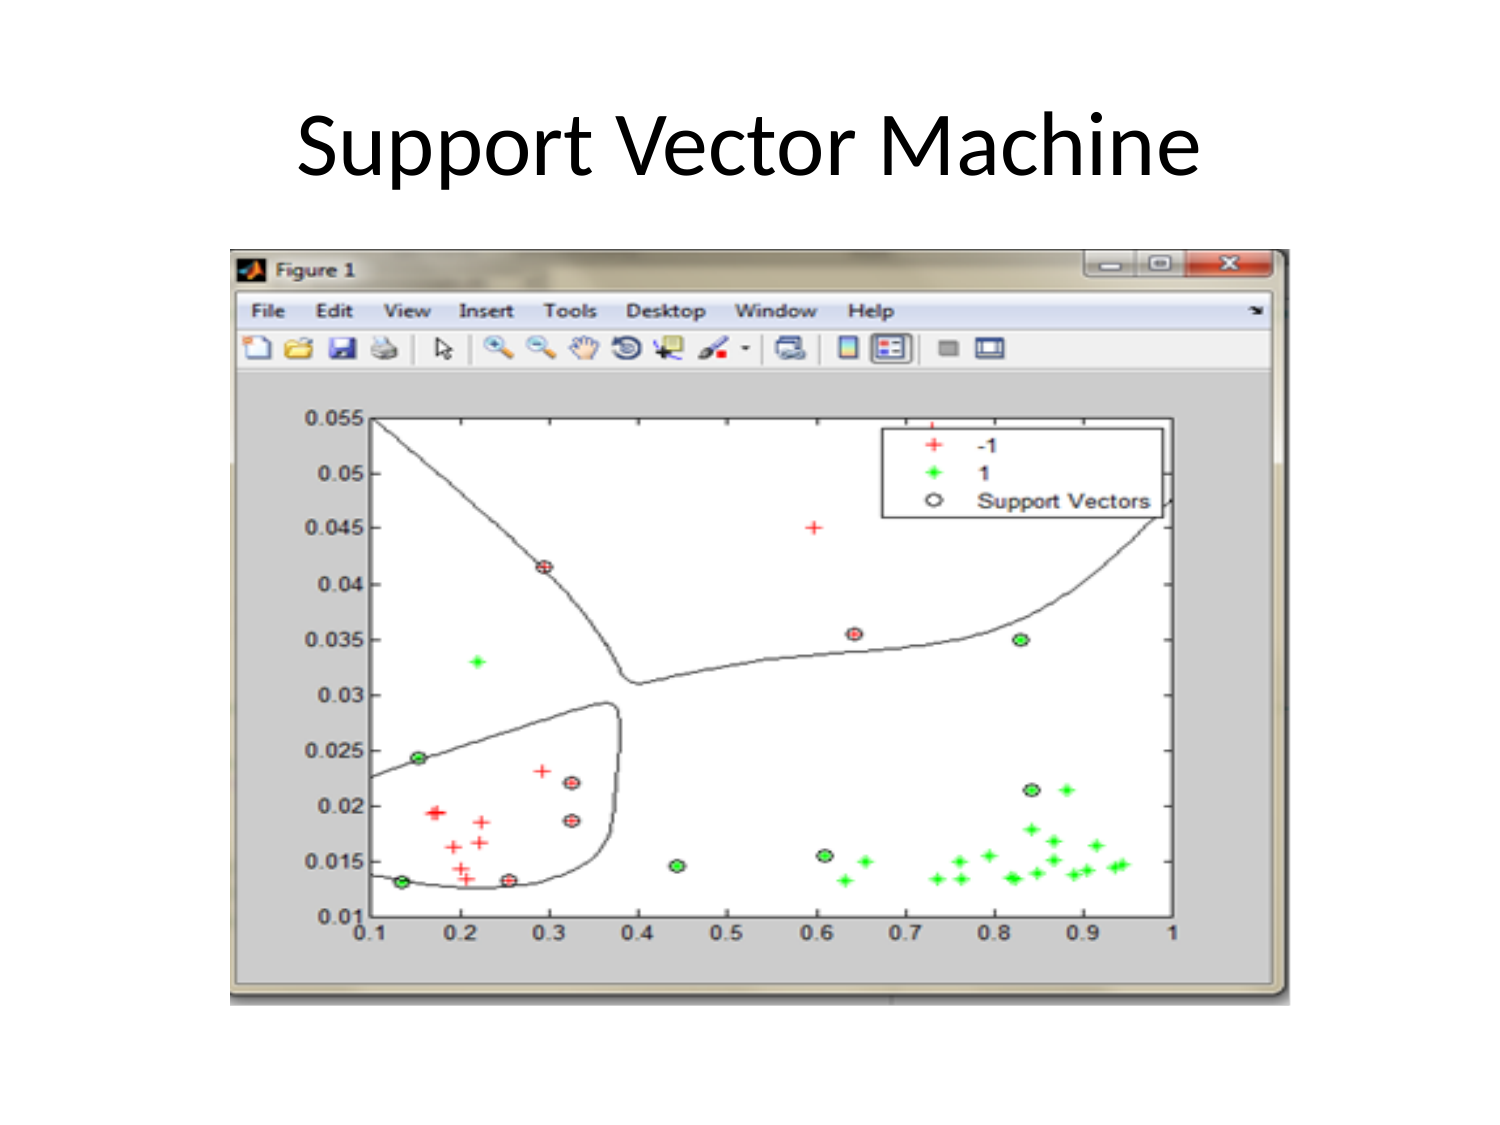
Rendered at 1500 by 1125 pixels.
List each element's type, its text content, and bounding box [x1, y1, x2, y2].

picture [230, 249, 1293, 1009]
title Support Vector Machine [75, 45, 1425, 233]
